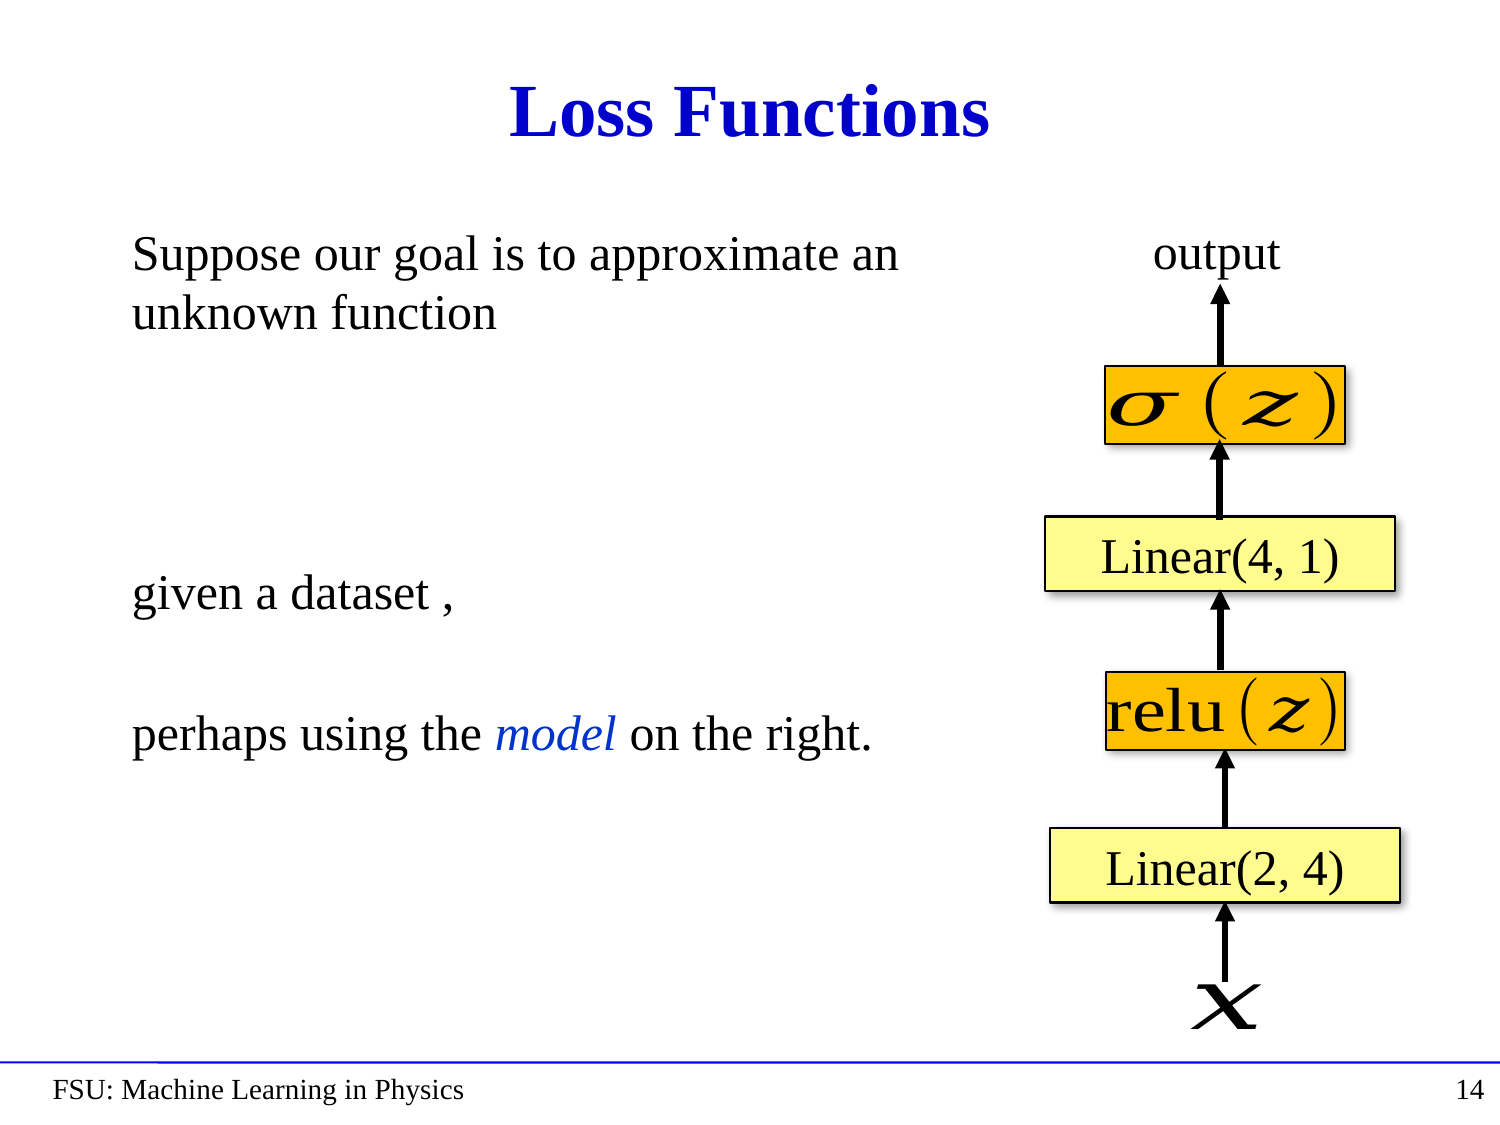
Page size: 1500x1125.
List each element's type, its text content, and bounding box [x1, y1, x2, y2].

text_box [1044, 212, 1401, 1051]
slide_number 14 [1362, 1062, 1500, 1125]
title Loss Functions [112, 37, 1388, 176]
footer FSU: Machine Learning in Physics [37, 1062, 1351, 1125]
